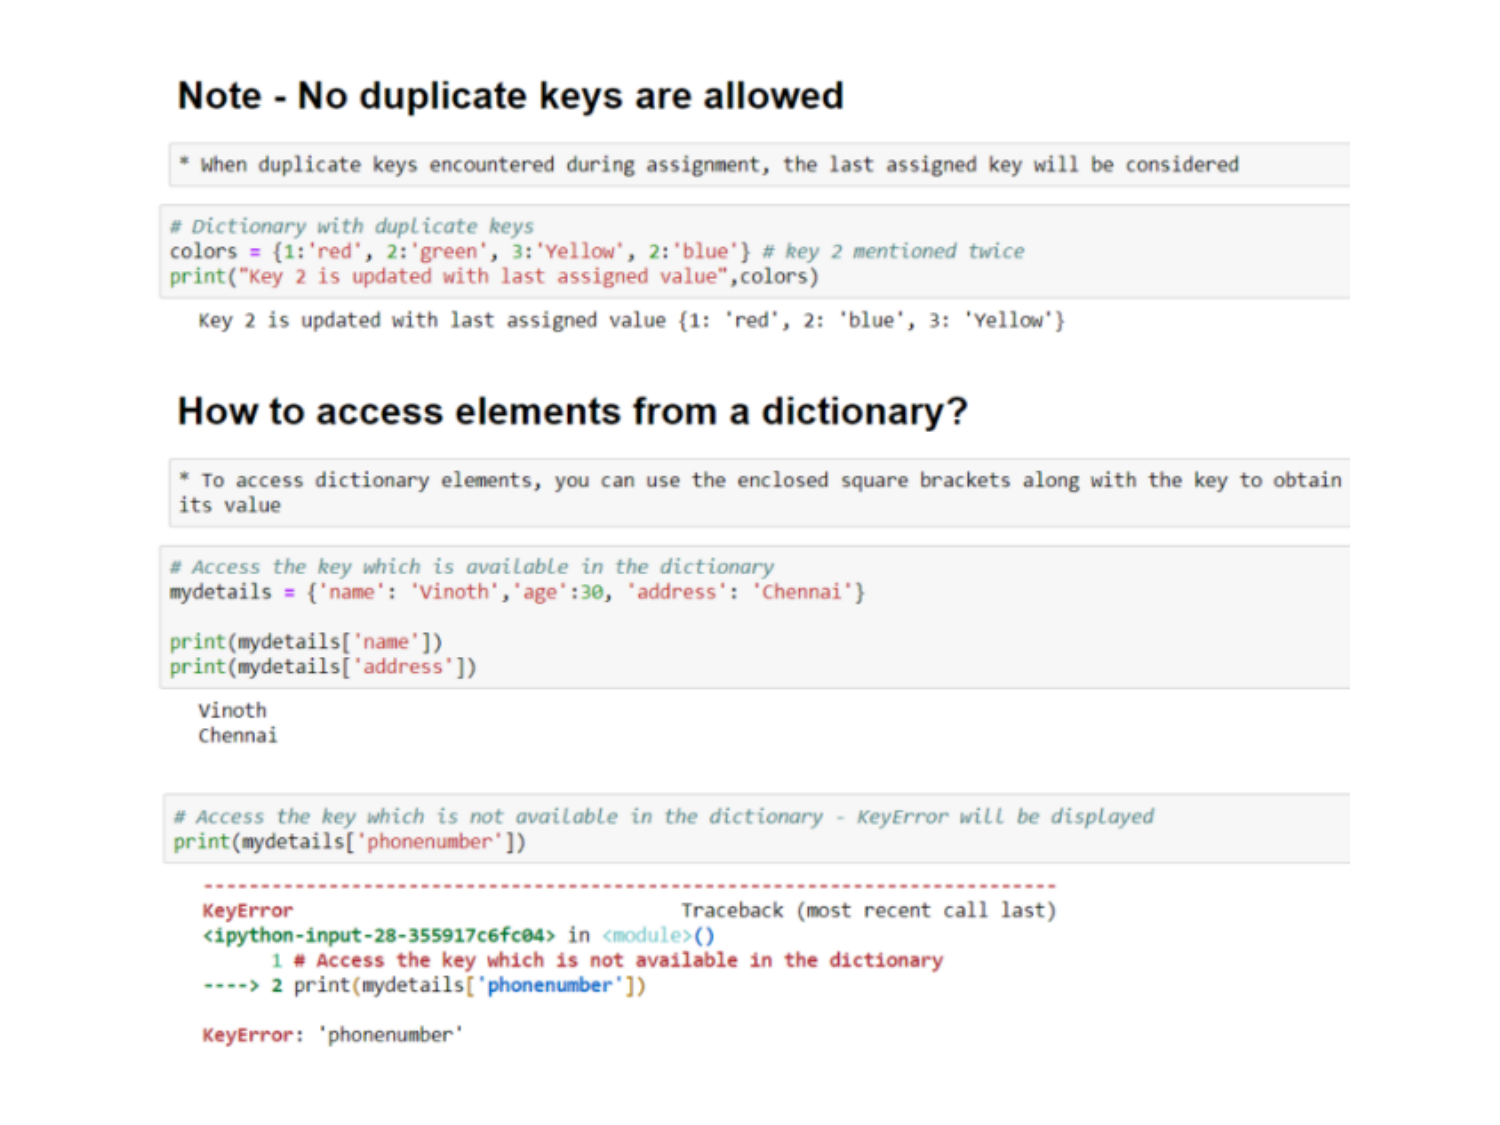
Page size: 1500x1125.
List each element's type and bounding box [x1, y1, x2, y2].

picture [152, 62, 1351, 1065]
